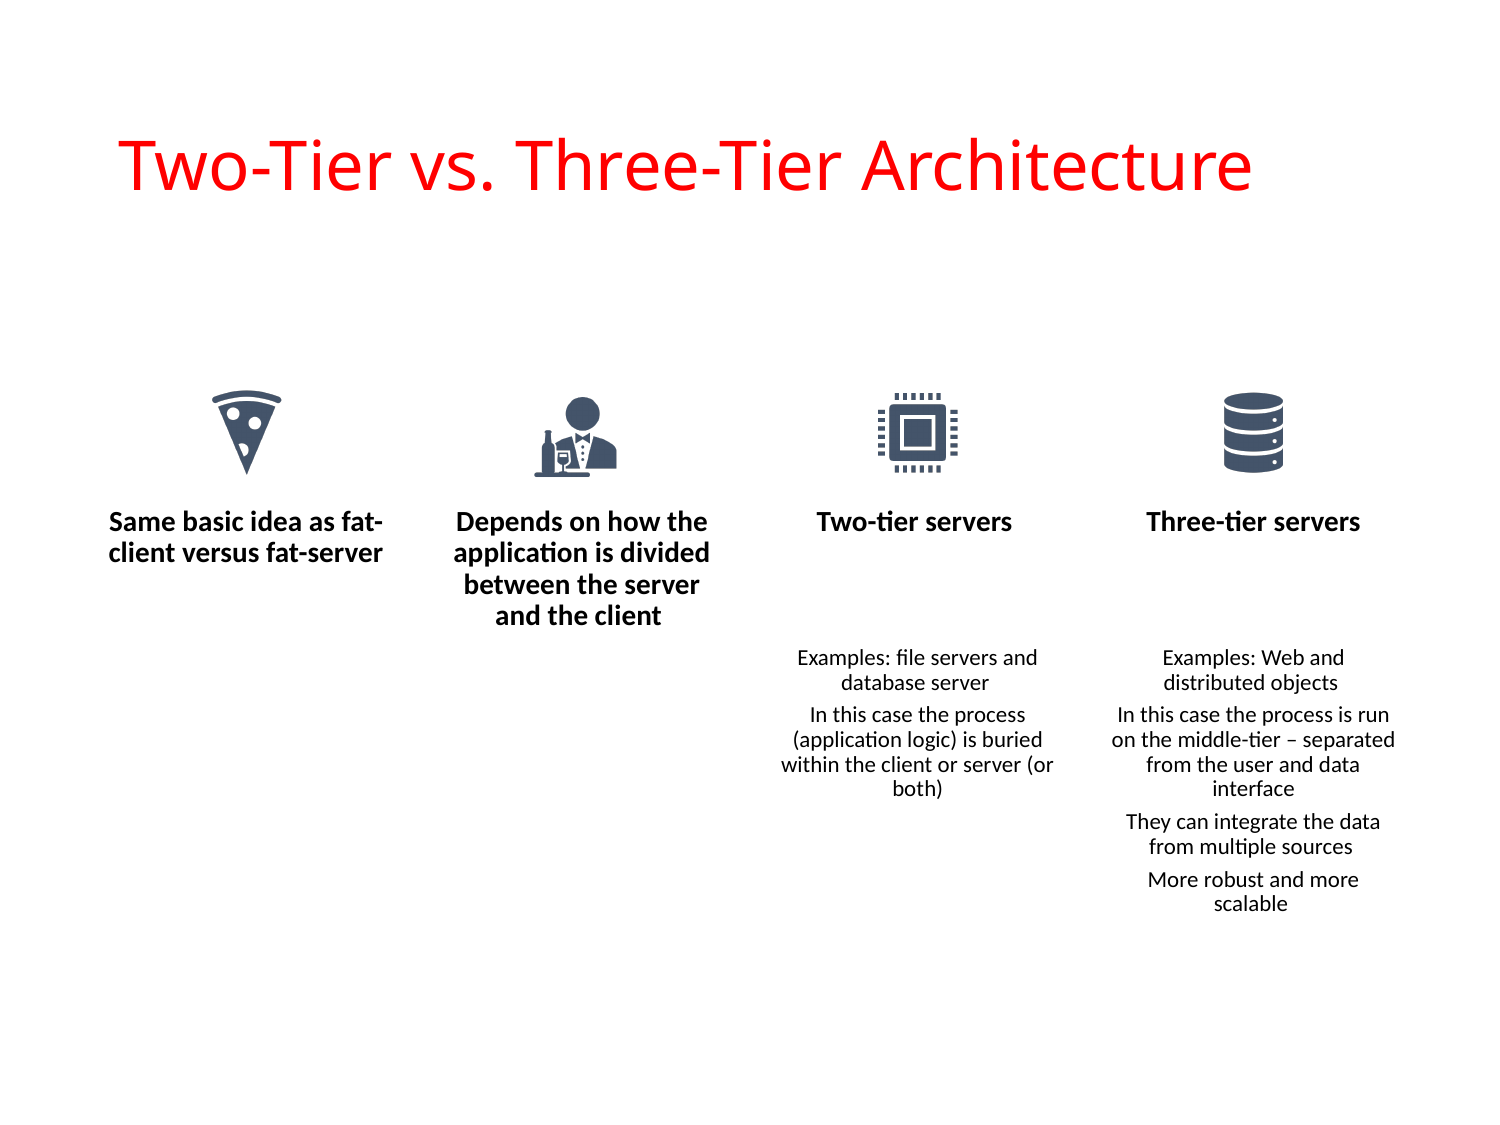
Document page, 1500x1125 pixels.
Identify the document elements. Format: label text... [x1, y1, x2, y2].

title Two-Tier vs. Three-Tier Architecture [103, 59, 1397, 278]
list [103, 299, 1397, 1014]
